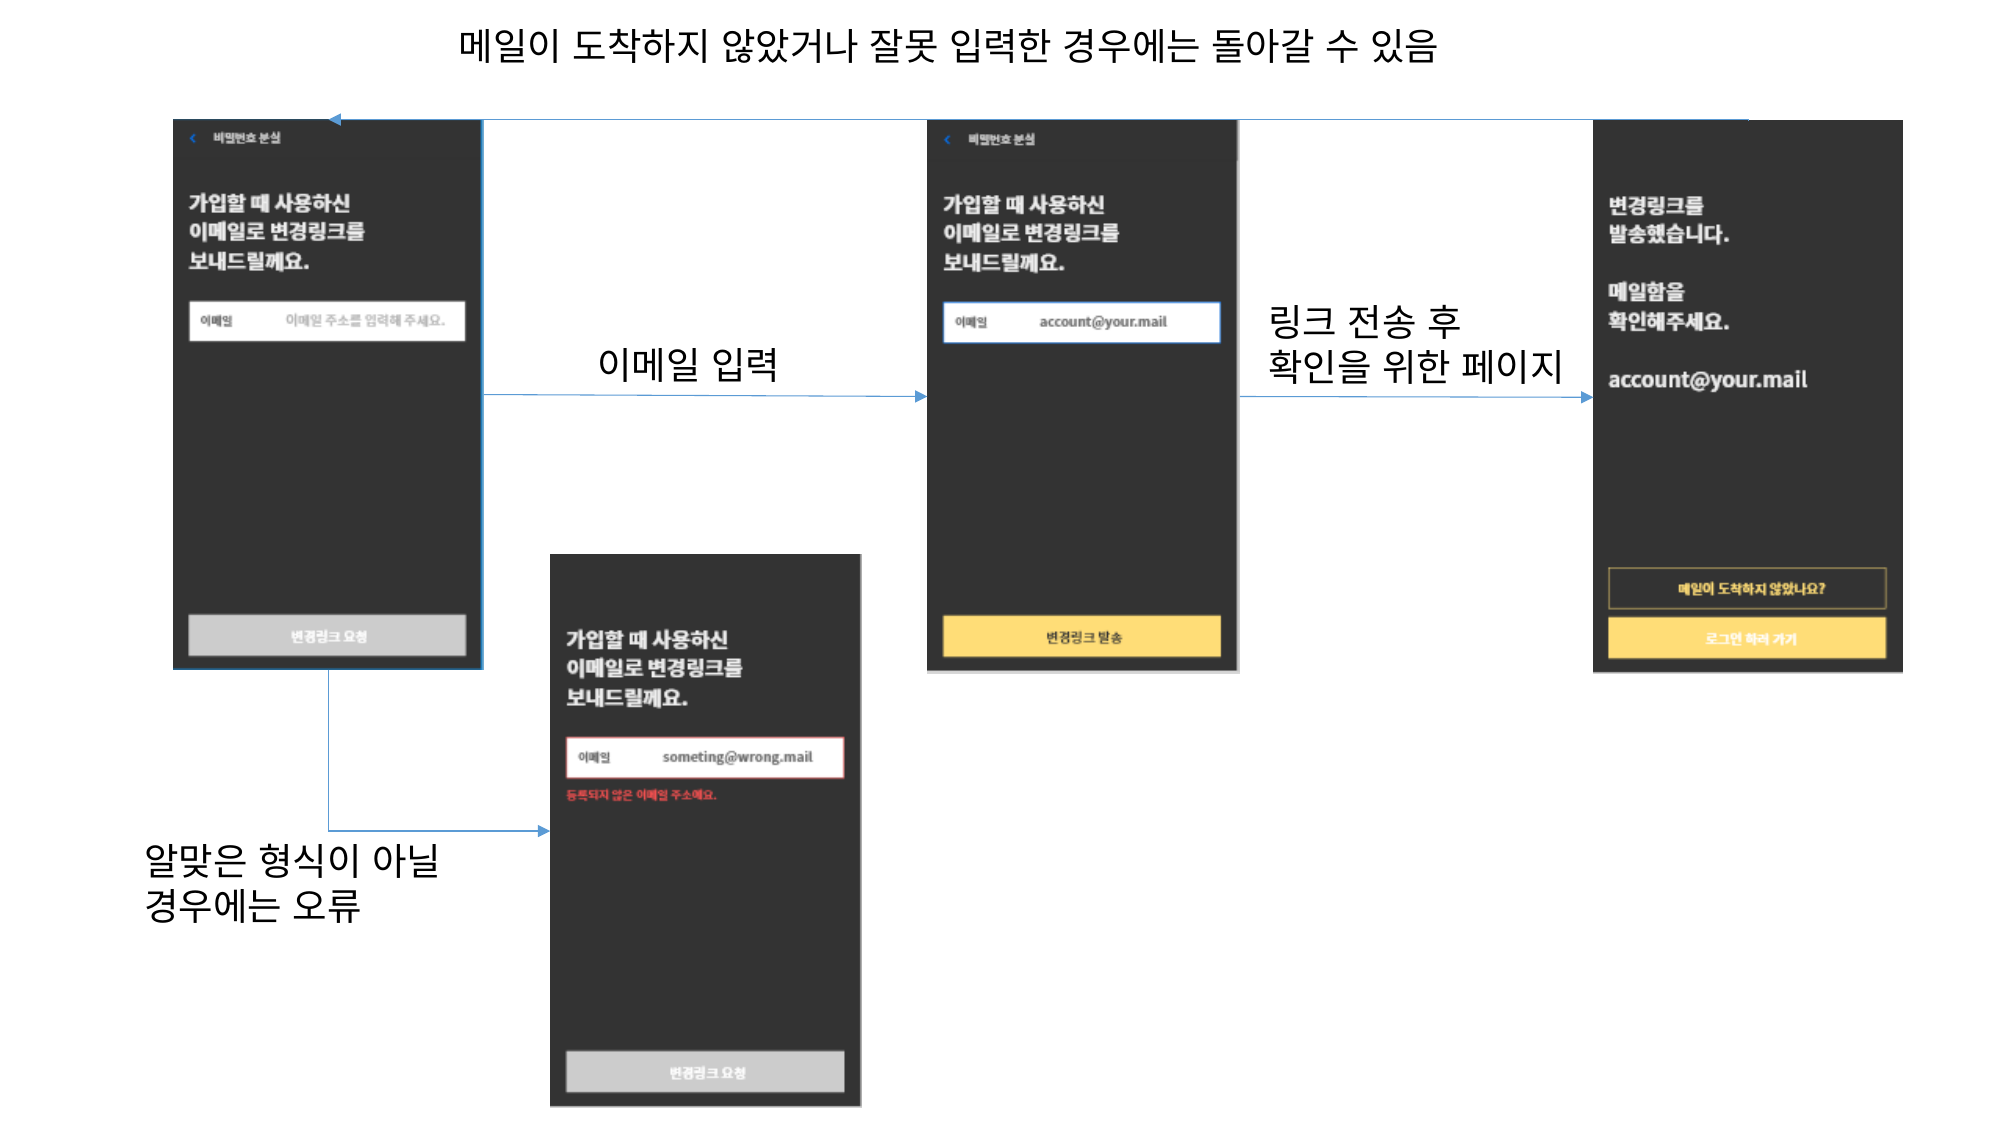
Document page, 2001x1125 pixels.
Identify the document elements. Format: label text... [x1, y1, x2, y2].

text_box 링크 전송 후 확인을 위한 페이지 [1253, 291, 1581, 396]
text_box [358, 639, 521, 862]
picture [550, 554, 862, 1108]
text_box 메일이 도착하지 않았거나 잘못 입력한 경우에는 돌아갈 수 있음 [1039, 16, 1749, 76]
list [927, 119, 1037, 674]
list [1039, 119, 1240, 674]
picture [172, 119, 484, 670]
text_box 이메일 입력 [582, 334, 828, 394]
text_box 메일이 도착하지 않았거나 잘못 입력한 경우에는 돌아갈 수 있음 [444, 16, 1037, 76]
picture [1593, 120, 1903, 674]
text_box 알맞은 형식이 아닐 경우에는 오류 [129, 831, 526, 936]
